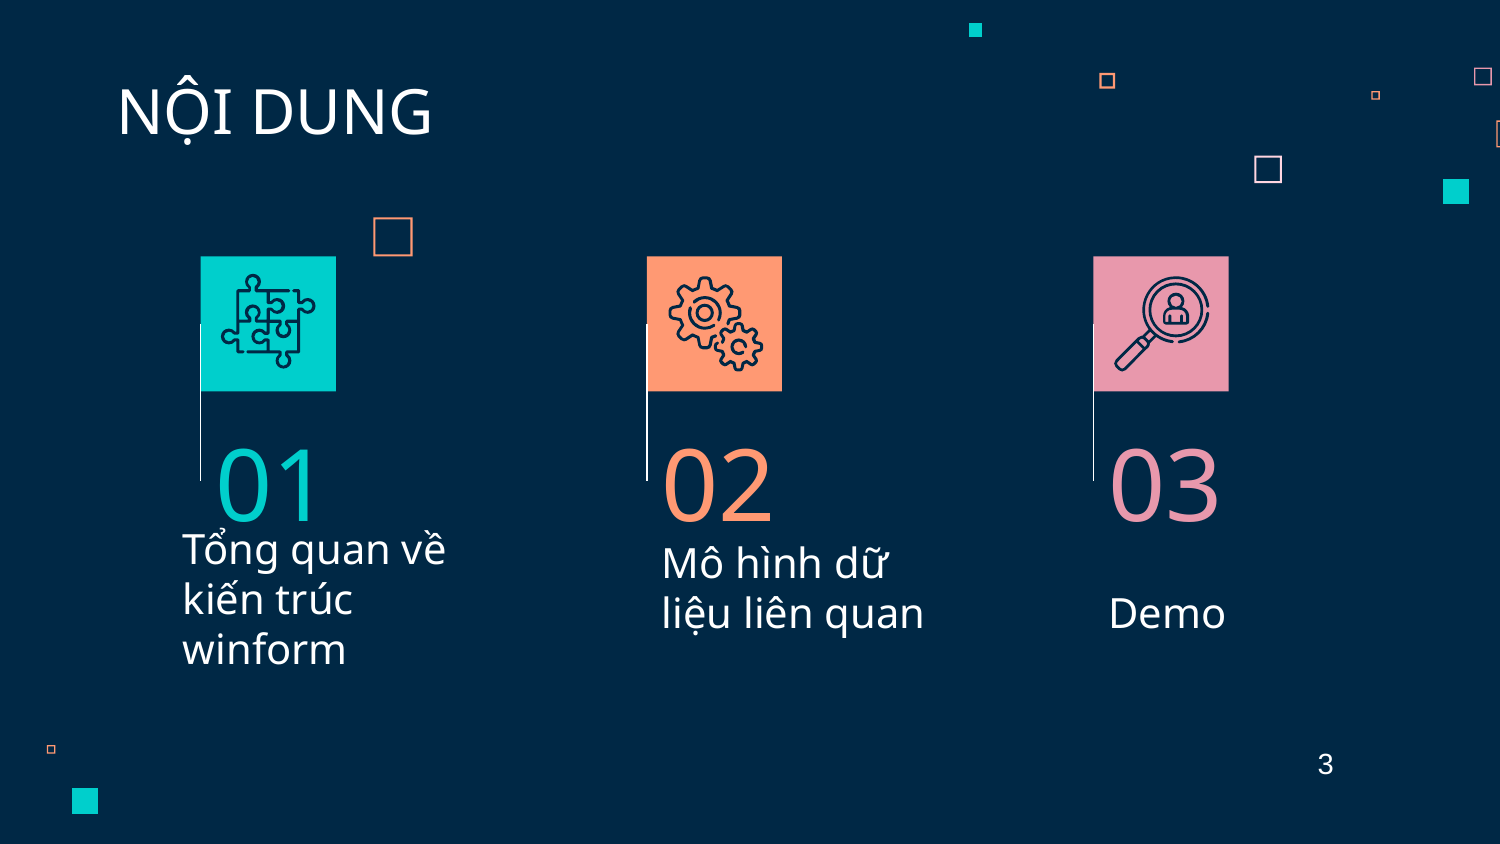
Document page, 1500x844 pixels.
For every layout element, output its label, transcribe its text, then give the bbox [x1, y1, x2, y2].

text_box 3 [1302, 738, 1447, 789]
text_box [200, 256, 336, 392]
title NỘI DUNG [101, 67, 853, 163]
title 03 [1093, 434, 1382, 529]
title Mô hình dữ liệu liên quan [646, 557, 957, 652]
text_box [220, 273, 316, 369]
title 02 [646, 434, 935, 529]
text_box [668, 276, 764, 372]
title Demo [1093, 557, 1463, 652]
title 01 [200, 434, 489, 529]
title Tổng quan về kiến trúc winform [167, 571, 521, 688]
text_box [1093, 256, 1229, 392]
text_box [646, 256, 782, 392]
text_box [1113, 276, 1210, 372]
text_box [373, 217, 413, 257]
